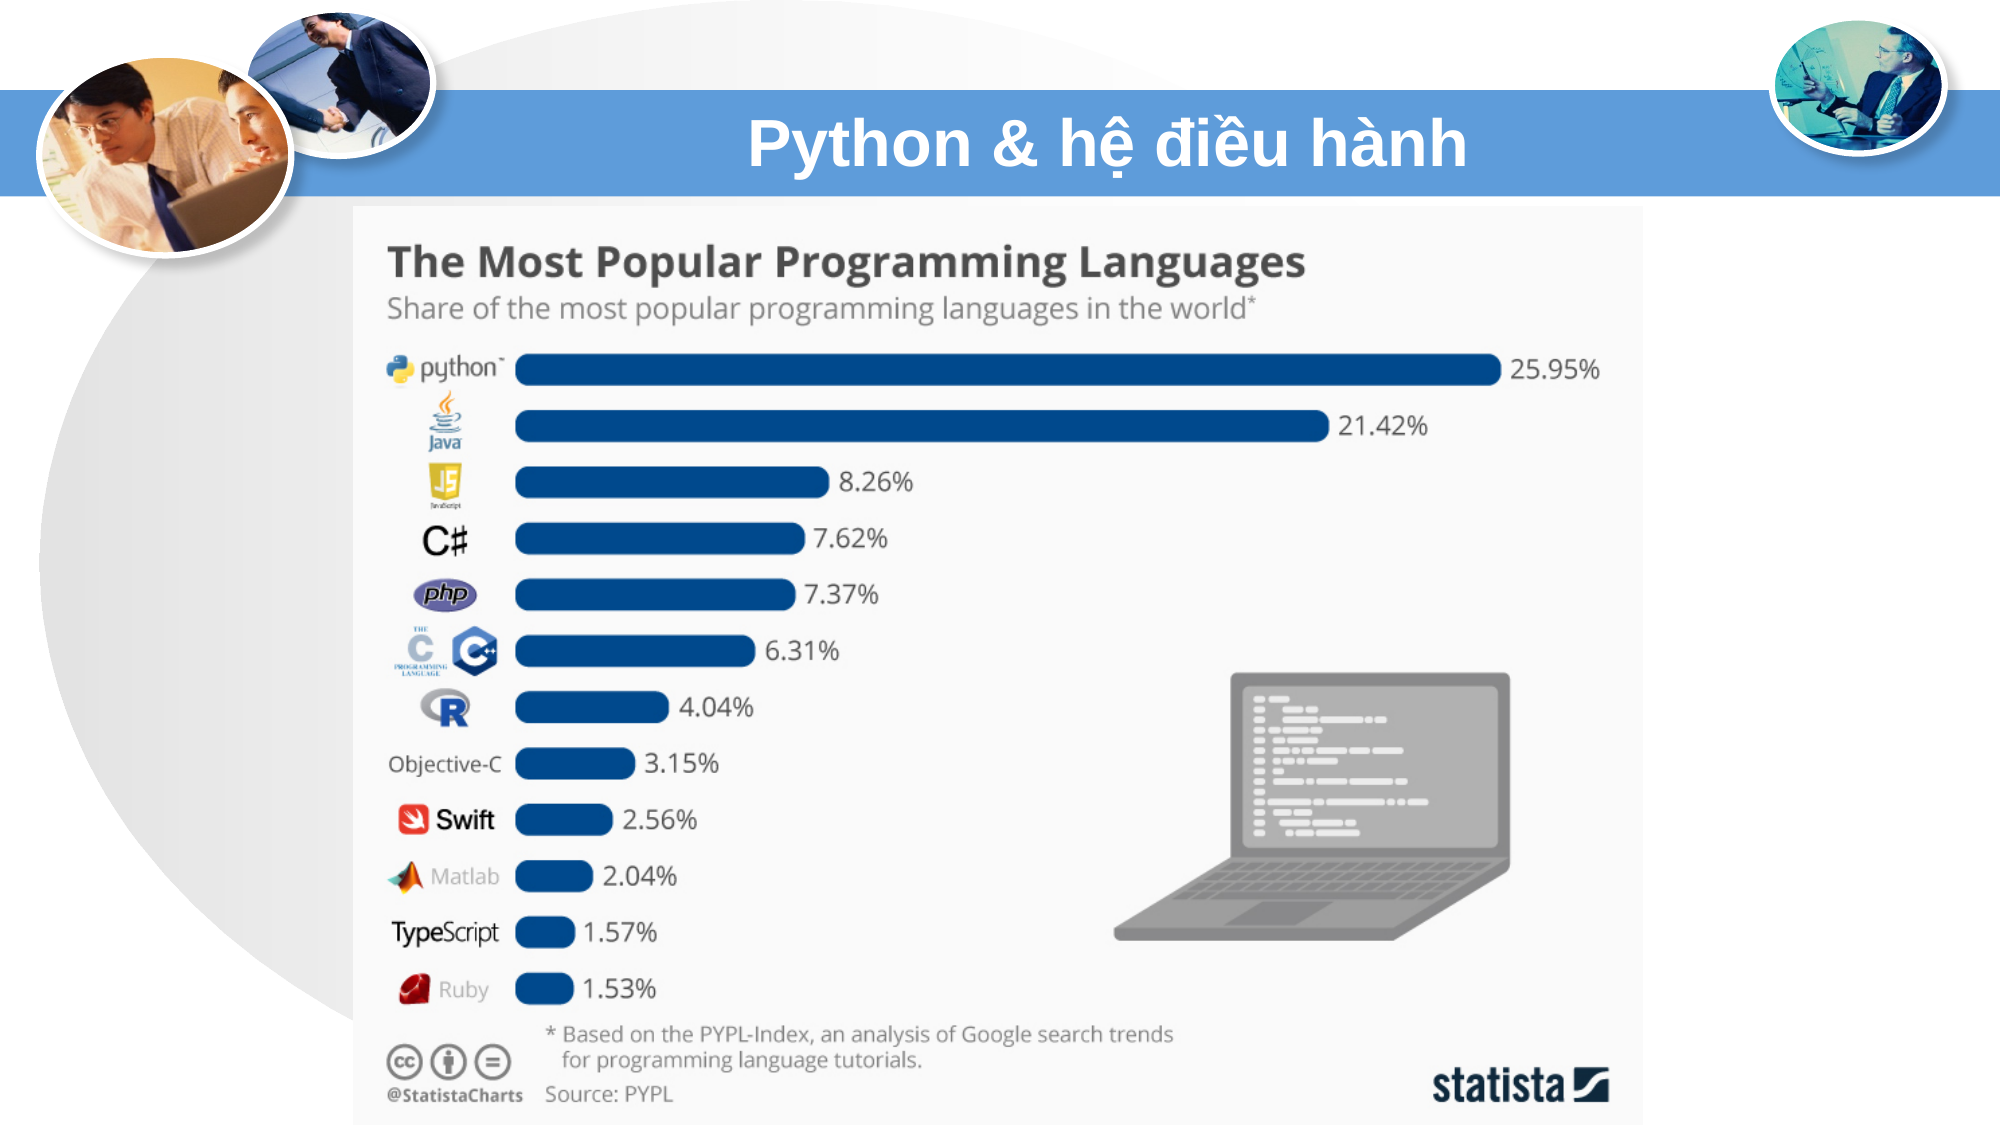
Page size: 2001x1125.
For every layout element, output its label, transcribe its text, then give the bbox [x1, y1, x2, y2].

title Python & hệ điều hành [450, 99, 1767, 180]
picture [352, 205, 1643, 1125]
picture [248, 13, 430, 152]
picture [1775, 21, 1941, 150]
picture [43, 58, 288, 252]
